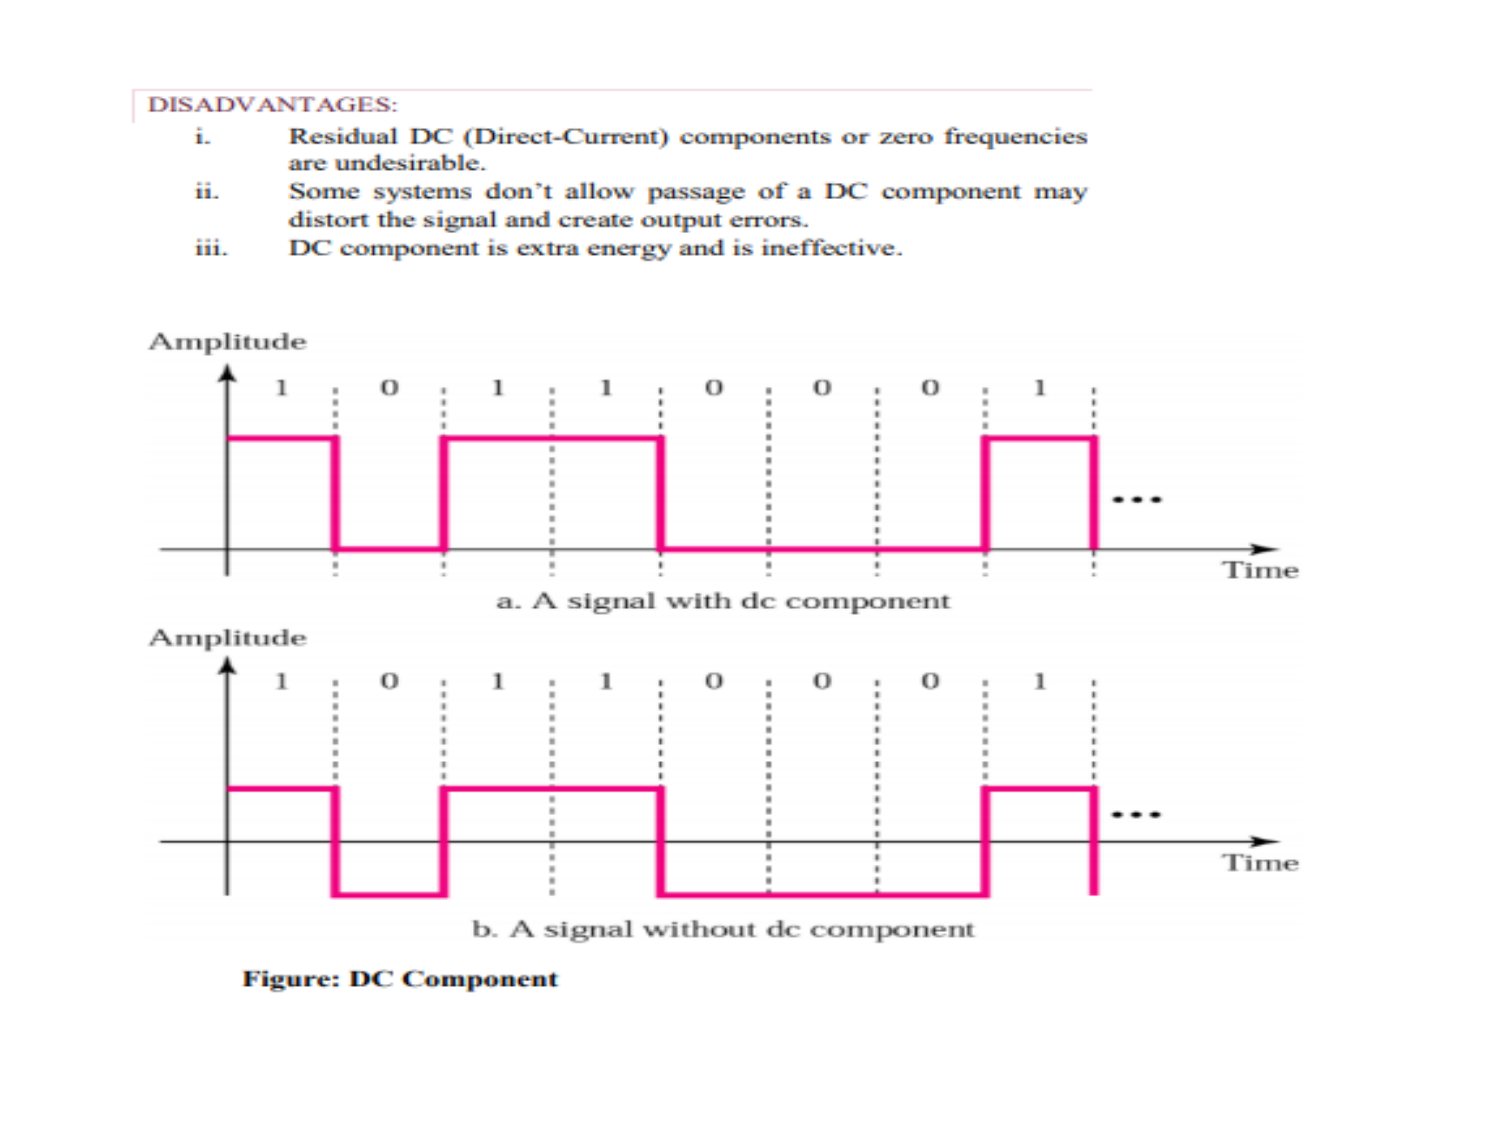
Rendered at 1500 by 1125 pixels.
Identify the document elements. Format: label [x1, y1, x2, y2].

picture [112, 79, 1426, 1001]
